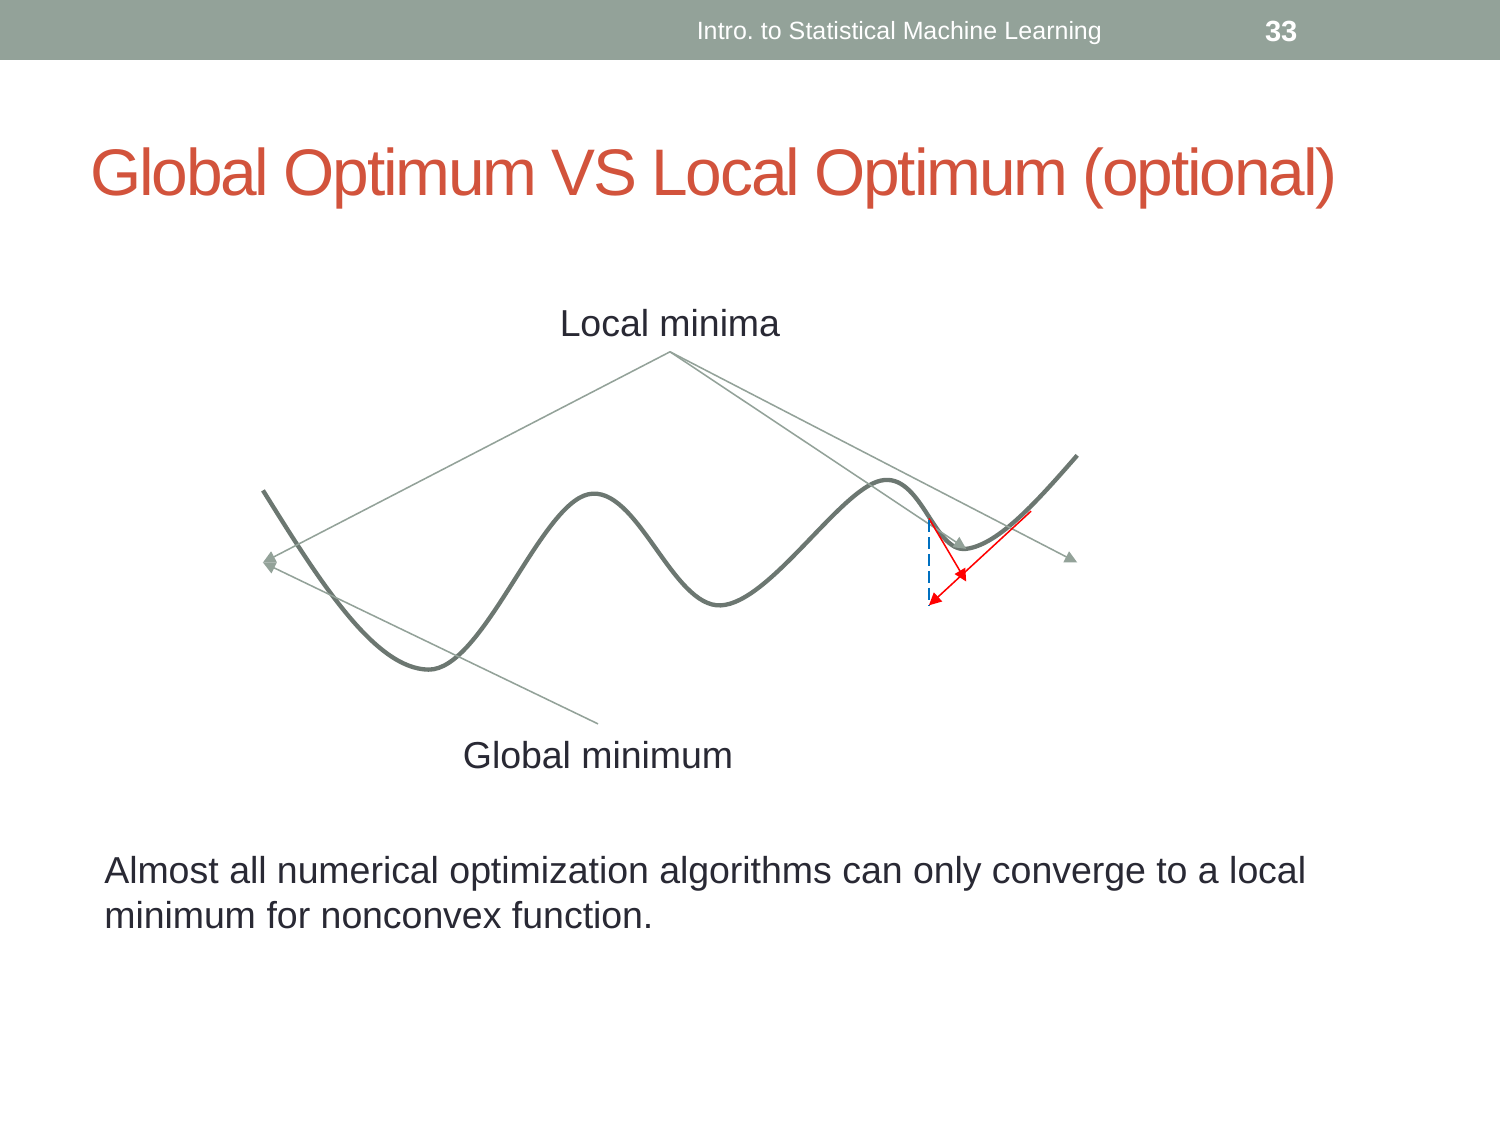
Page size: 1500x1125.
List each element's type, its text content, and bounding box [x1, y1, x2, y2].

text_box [669, 553, 721, 606]
text_box Almost all numerical optimization algorithms can only converge to a local minimum for nonconvex function. [89, 838, 1456, 944]
text_box Global minimum [448, 723, 748, 784]
footer Intro. to Statistical Machine Learning [562, 3, 1238, 57]
text_box [330, 597, 425, 672]
text_box Local minima [545, 292, 796, 349]
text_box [669, 352, 967, 550]
text_box [974, 453, 1079, 508]
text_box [928, 518, 967, 582]
title Global Optimum VS Local Optimum (optional) [75, 87, 1425, 250]
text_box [928, 510, 1032, 606]
slide_number 33 [1250, 3, 1425, 57]
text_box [428, 352, 671, 670]
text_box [428, 669, 599, 725]
text_box [261, 483, 412, 545]
text_box [296, 483, 425, 639]
text_box [728, 556, 797, 607]
